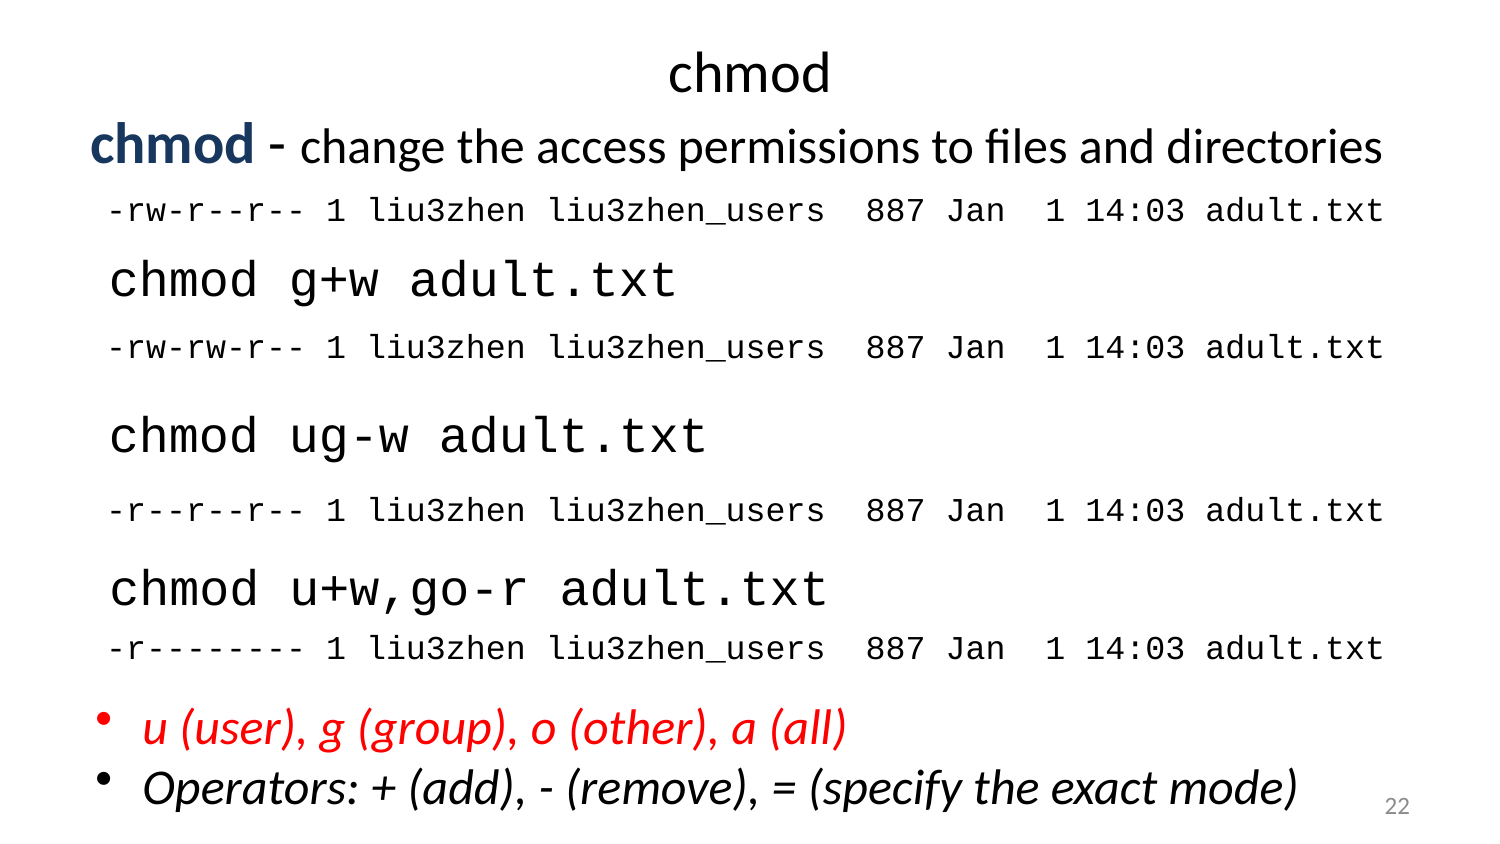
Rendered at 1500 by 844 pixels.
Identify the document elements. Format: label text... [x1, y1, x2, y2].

slide_number 22 [1074, 782, 1425, 827]
text_box -rw-r--r-- 1 liu3zhen liu3zhen_users 887 Jan 1 14:03 adult.txt [91, 181, 1427, 236]
text_box -rw-rw-r-- 1 liu3zhen liu3zhen_users 887 Jan 1 14:03 adult.txt [91, 317, 1446, 373]
text_box u (user), g (group), o (other), a (all) Operators: + (add), - (remove), = (specify the exact mode) [80, 686, 1327, 822]
text_box -r--r--r-- 1 liu3zhen liu3zhen_users 887 Jan 1 14:03 adult.txt [91, 480, 1446, 535]
title chmod [75, 21, 1425, 98]
text_box chmod g+w adult.txt [93, 239, 694, 314]
text_box chmod u+w,go-r adult.txt [94, 548, 845, 618]
text_box chmod ug-w adult.txt [94, 395, 724, 470]
list chmod - change the access permissions to files and directories [75, 98, 1487, 185]
text_box -r-------- 1 liu3zhen liu3zhen_users 887 Jan 1 14:03 adult.txt [91, 618, 1446, 674]
